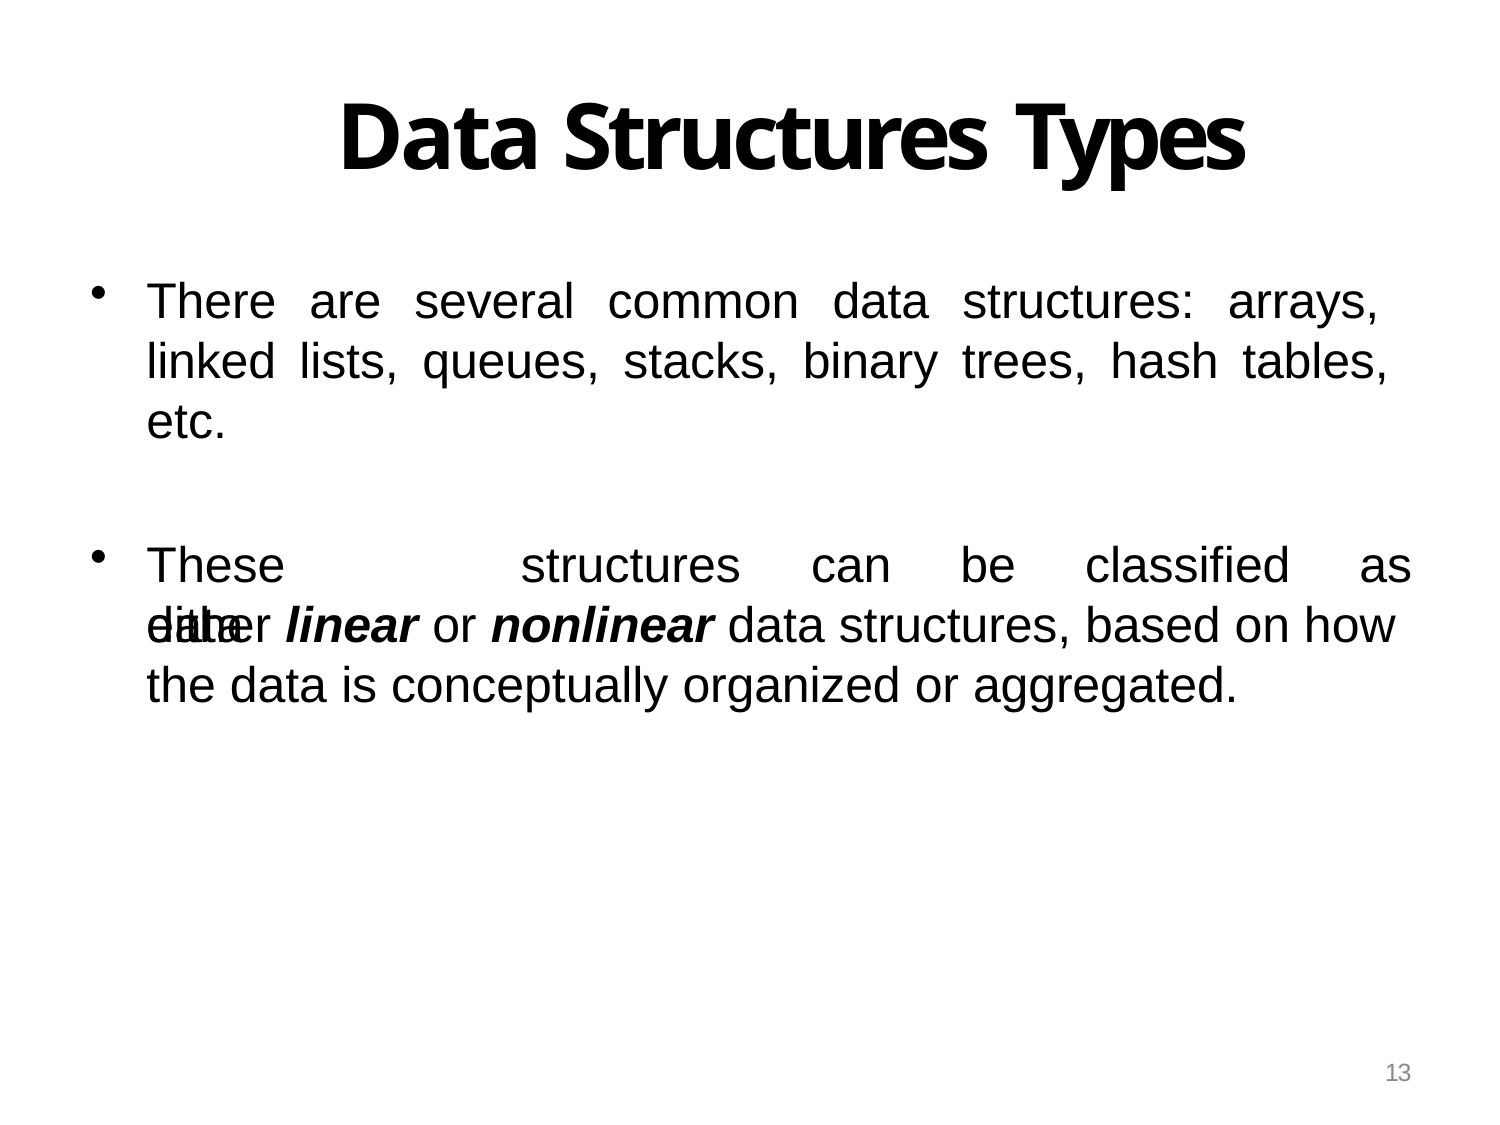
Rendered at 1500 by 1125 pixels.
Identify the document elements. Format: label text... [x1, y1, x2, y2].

text_box These data [87, 530, 454, 653]
text_box either linear or nonlinear data structures, based on how the data is conceptually organized or aggregated. [144, 590, 1413, 713]
slide_number 13 [1380, 1047, 1415, 1125]
text_box There are several common data structures: arrays, linked lists, queues, stacks, binary trees, hash tables, etc. [87, 266, 1413, 449]
text_box structures can be classified as [518, 530, 1413, 590]
title Data Structures Types [334, 76, 1288, 266]
